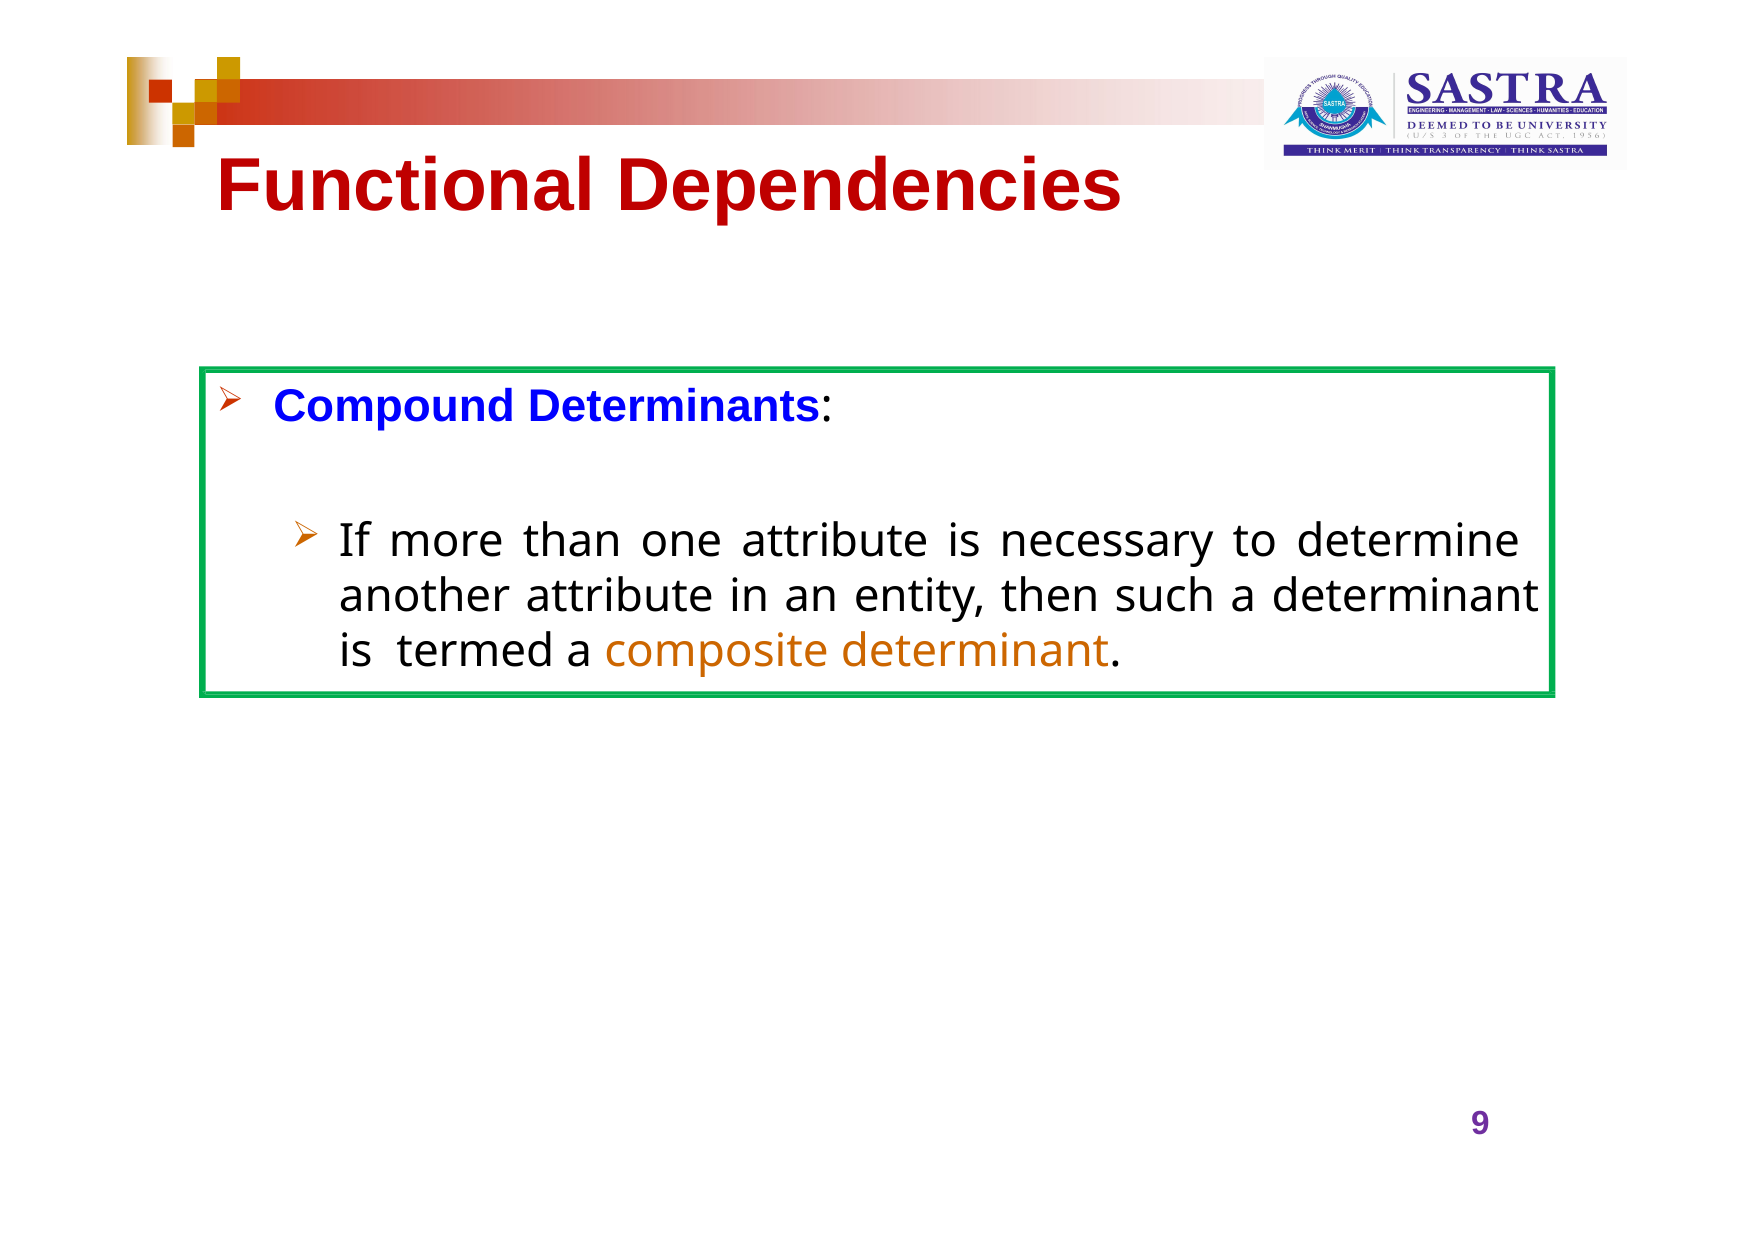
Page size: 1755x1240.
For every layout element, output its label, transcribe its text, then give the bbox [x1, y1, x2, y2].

title Functional Dependencies [214, 132, 1128, 343]
text_box 9 [1464, 1102, 1515, 1142]
picture [127, 57, 173, 145]
picture [217, 56, 1628, 170]
text_box [199, 366, 1556, 698]
text_box Compound Determinants: If more than one attribute is necessary to determine another attribute in an entity, then such a determinant is termed a composite determinant. [214, 373, 1540, 676]
